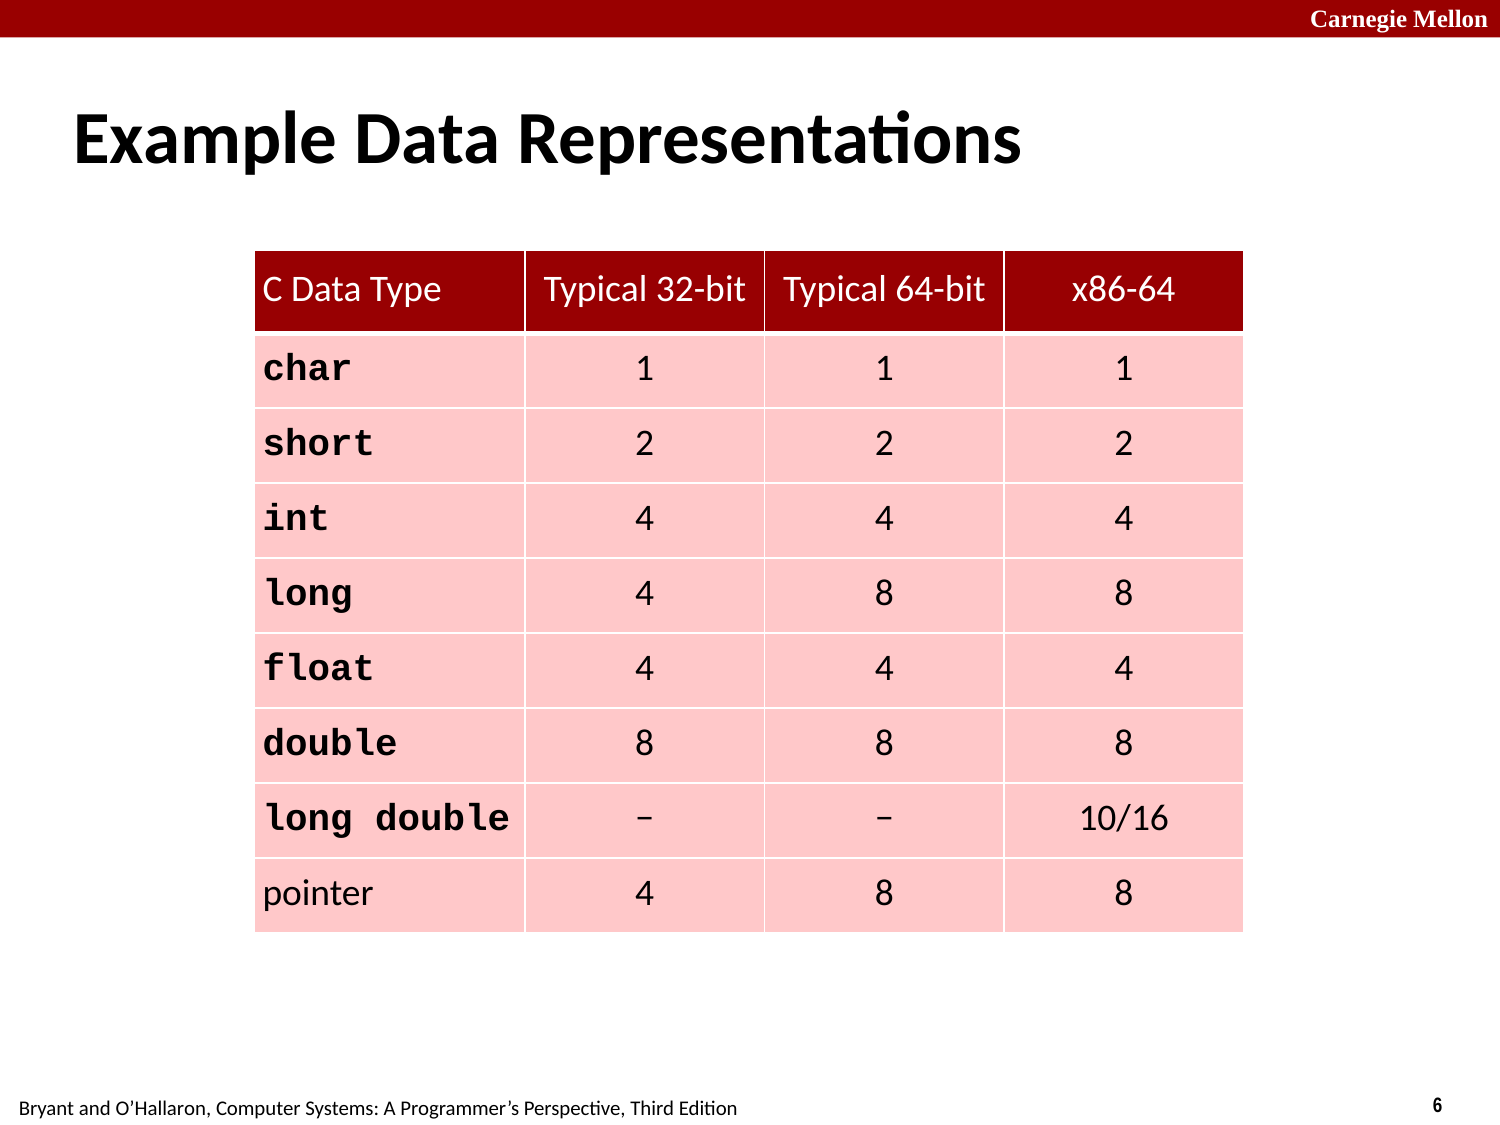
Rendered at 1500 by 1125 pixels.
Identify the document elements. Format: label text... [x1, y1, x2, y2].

table_cell pointer [255, 859, 524, 932]
table_cell 4 [1005, 484, 1243, 557]
table_cell 4 [1005, 634, 1243, 707]
table_cell 8 [765, 559, 1003, 632]
table_cell short [255, 409, 524, 482]
title Example Data Representations [58, 71, 1305, 197]
table_header C Data Type [255, 251, 524, 331]
table_cell long double [255, 784, 524, 857]
table_cell 8 [1005, 709, 1243, 782]
table_cell char [255, 336, 524, 407]
table_cell 4 [526, 859, 764, 932]
table_cell 2 [1005, 409, 1243, 482]
table_cell − [526, 784, 764, 857]
table_cell − [765, 784, 1003, 857]
table_cell 8 [765, 859, 1003, 932]
table_cell 8 [526, 709, 764, 782]
table_cell double [255, 709, 524, 782]
table_cell 4 [526, 559, 764, 632]
table_header Typical 64-bit [765, 251, 1003, 331]
table_header x86-64 [1005, 251, 1243, 331]
table_cell 2 [765, 409, 1003, 482]
table_cell 8 [765, 709, 1003, 782]
table_cell float [255, 634, 524, 707]
table_cell 4 [526, 634, 764, 707]
table_cell 1 [526, 336, 764, 407]
table_cell 8 [1005, 559, 1243, 632]
table_cell 4 [765, 484, 1003, 557]
table_header Typical 32-bit [526, 251, 764, 331]
table_cell 1 [1005, 336, 1243, 407]
table_cell 2 [526, 409, 764, 482]
table_cell 8 [1005, 859, 1243, 932]
table_cell 1 [765, 336, 1003, 407]
table_cell 4 [526, 484, 764, 557]
table_cell 4 [765, 634, 1003, 707]
table_cell int [255, 484, 524, 557]
table_cell 10/16 [1005, 784, 1243, 857]
table_cell long [255, 559, 524, 632]
